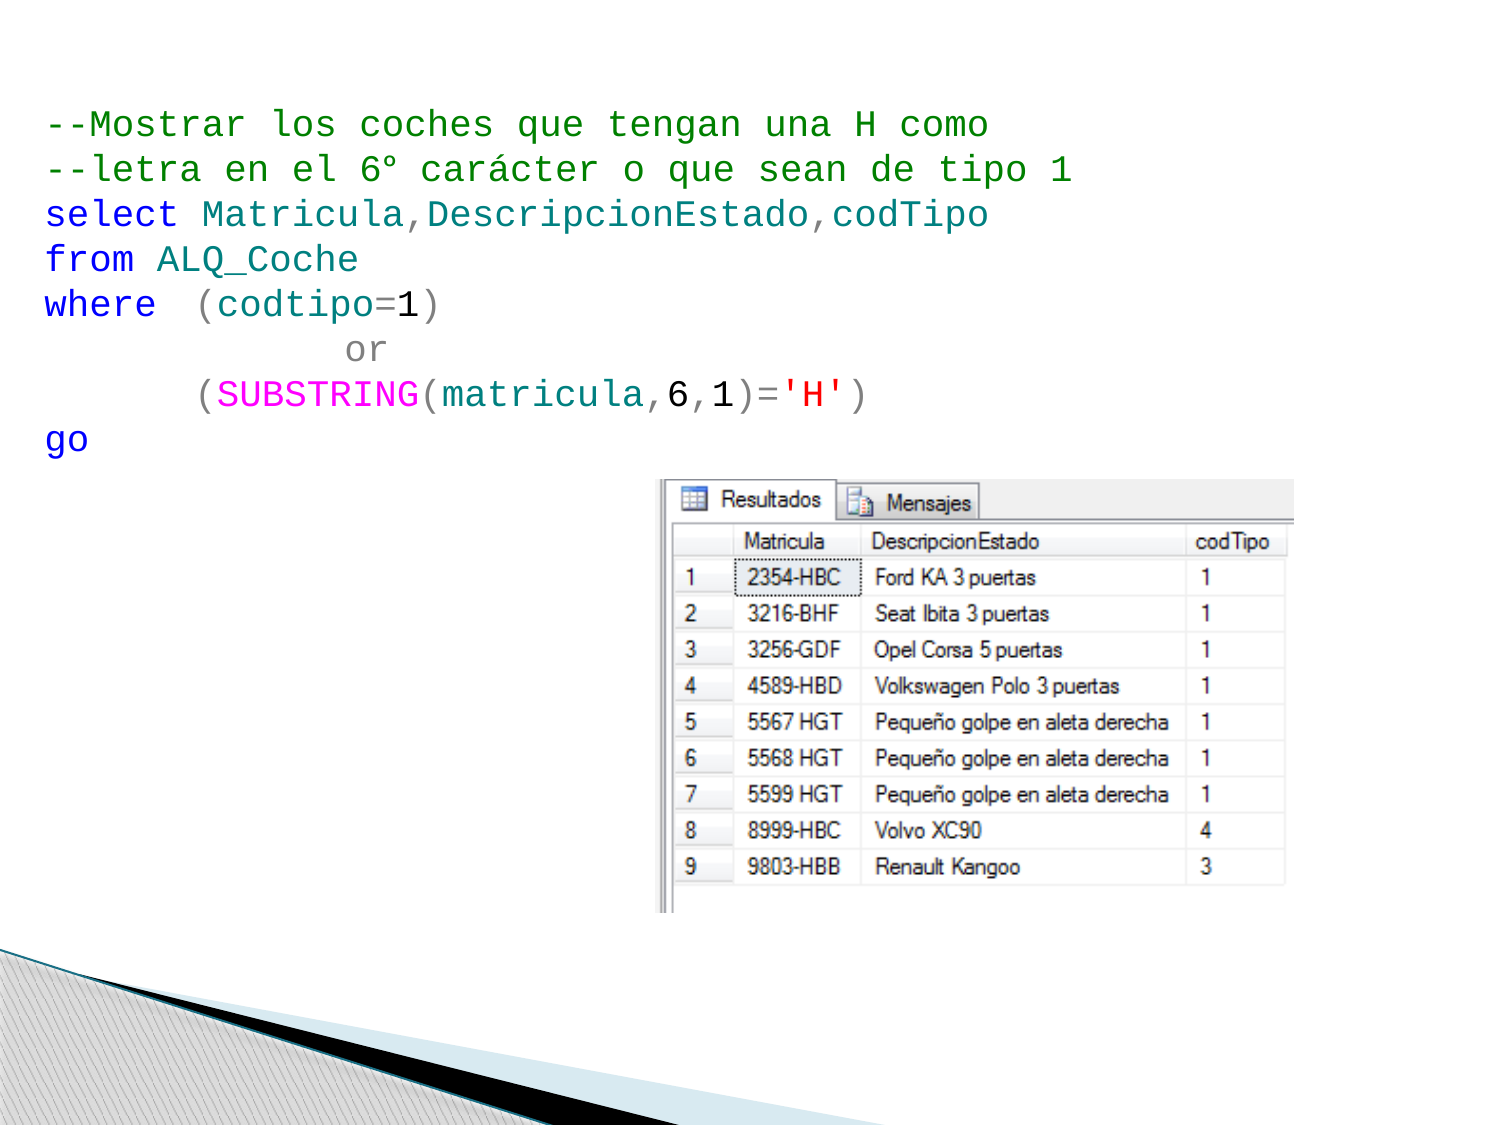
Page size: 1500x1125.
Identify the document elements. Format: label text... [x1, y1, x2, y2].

text_box --Mostrar los coches que tengan una H como --letra en el 6º carácter o que sean de tipo 1 select Matricula,DescripcionEstado,codTipo from ALQ_Coche where (codtipo=1) or (SUBSTRING(matricula,6,1)='H') go [29, 91, 1158, 467]
picture [655, 479, 1294, 913]
